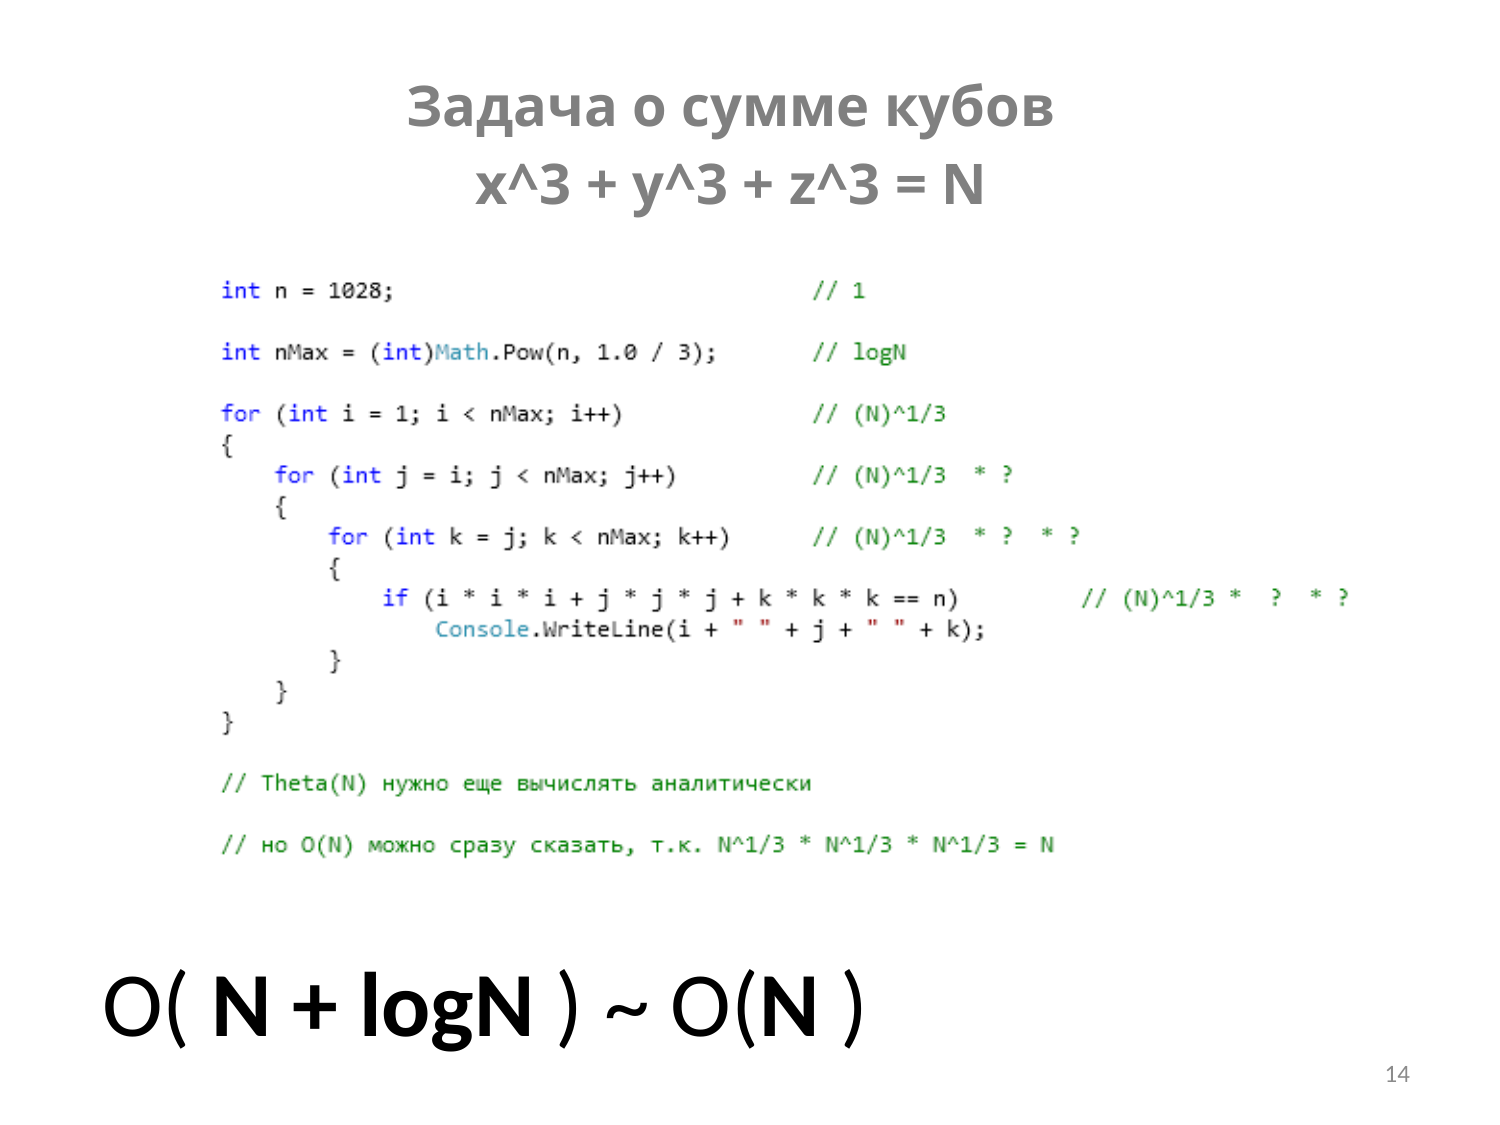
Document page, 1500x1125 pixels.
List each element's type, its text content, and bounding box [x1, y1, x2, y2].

text_box Задача о сумме кубов x^3 + y^3 + z^3 = N [87, 62, 1375, 225]
picture [199, 262, 1376, 868]
slide_number 14 [1074, 1042, 1425, 1103]
text_box O( N + logN ) ~ O(N ) [87, 937, 963, 1063]
